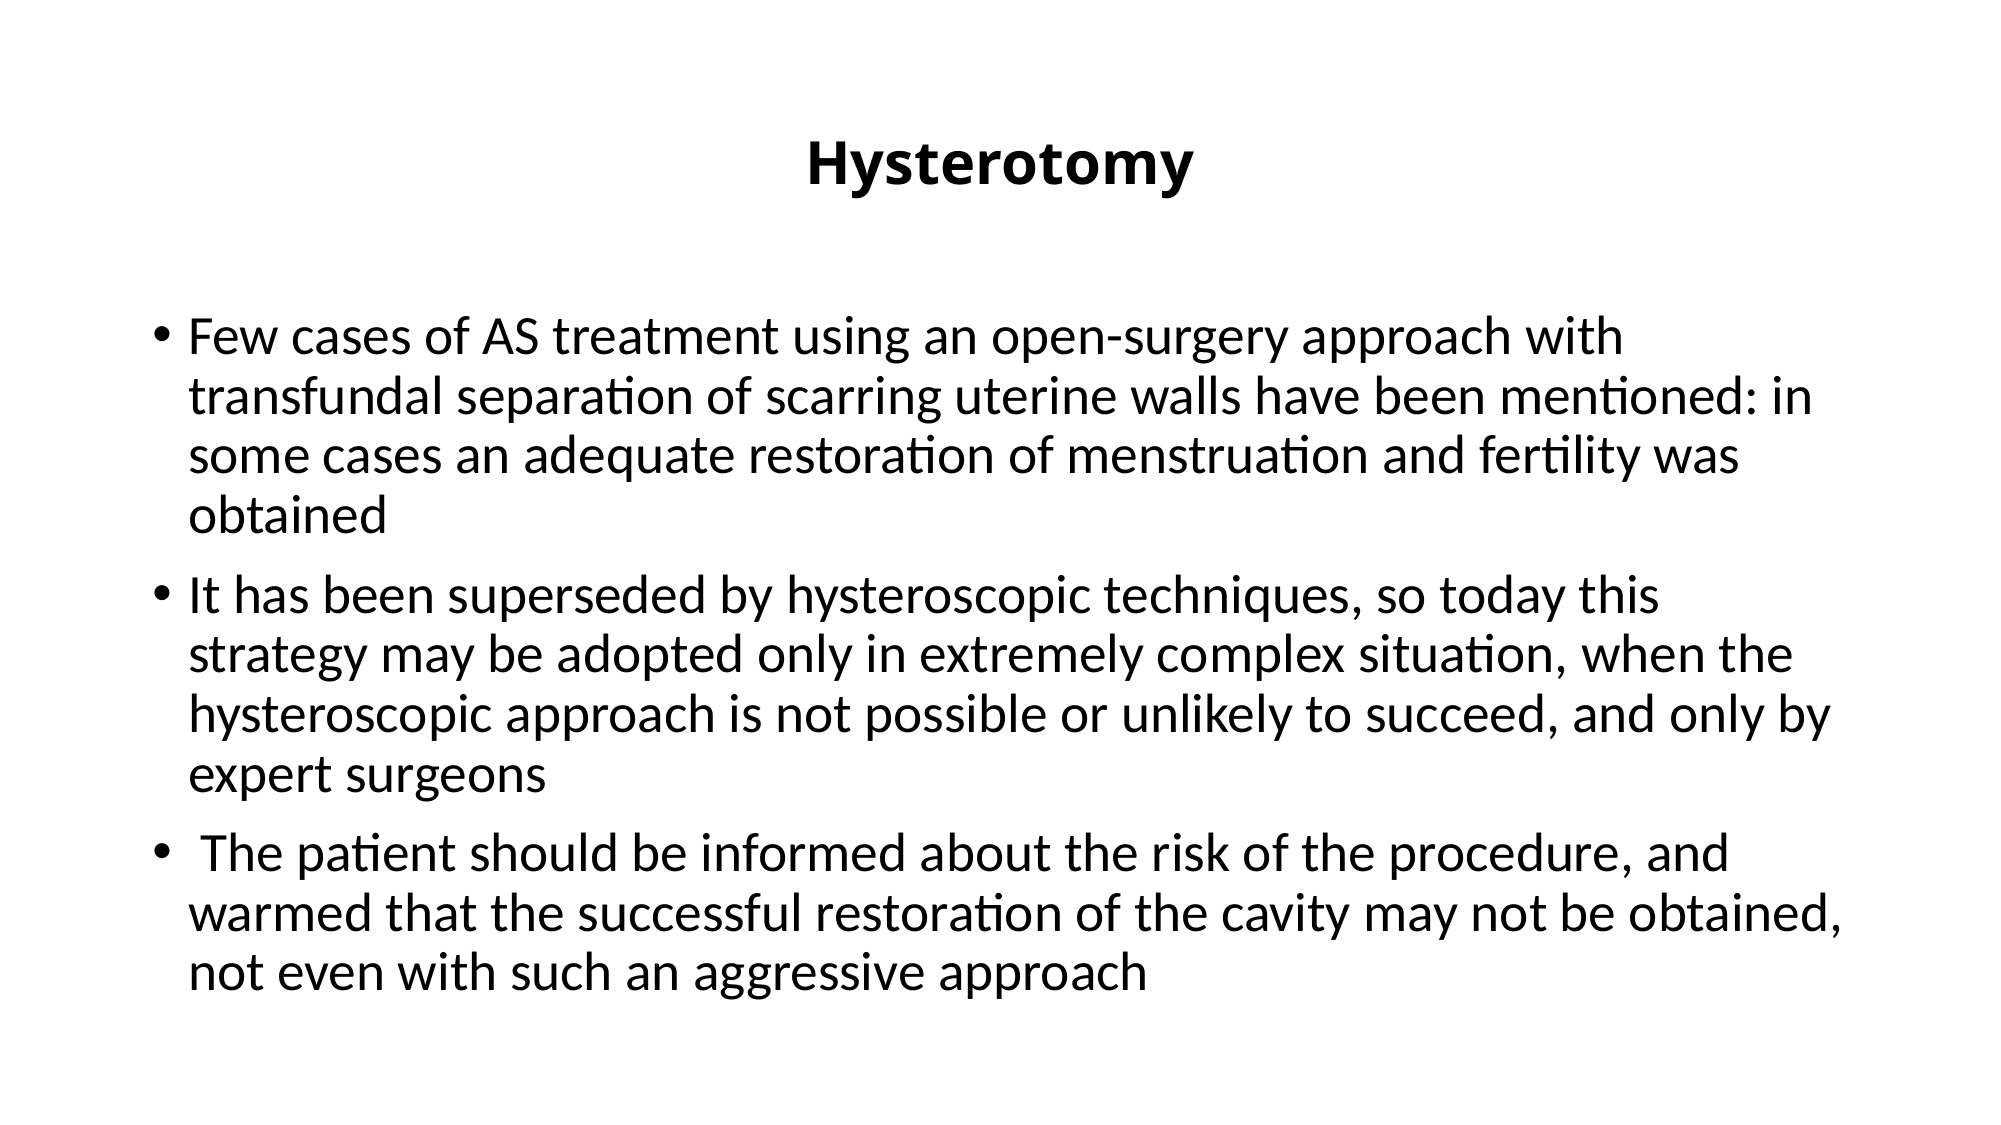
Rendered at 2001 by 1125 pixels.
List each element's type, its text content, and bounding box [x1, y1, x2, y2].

title Hysterotomy [137, 59, 1863, 278]
list Few cases of AS treatment using an open-surgery approach with transfundal separation of scarring uterine walls have been mentioned: in some cases an adequate restoration of menstruation and fertility was obtained It has been superseded by hysteroscopic techniques, so today this strategy may be adopted only in extremely complex situation, when the hysteroscopic approach is not possible or unlikely to succeed, and only by expert surgeons The patient should be informed about the risk of the procedure, and warmed that the successful restoration of the cavity may not be obtained, not even with such an aggressive approach [137, 299, 1863, 1014]
